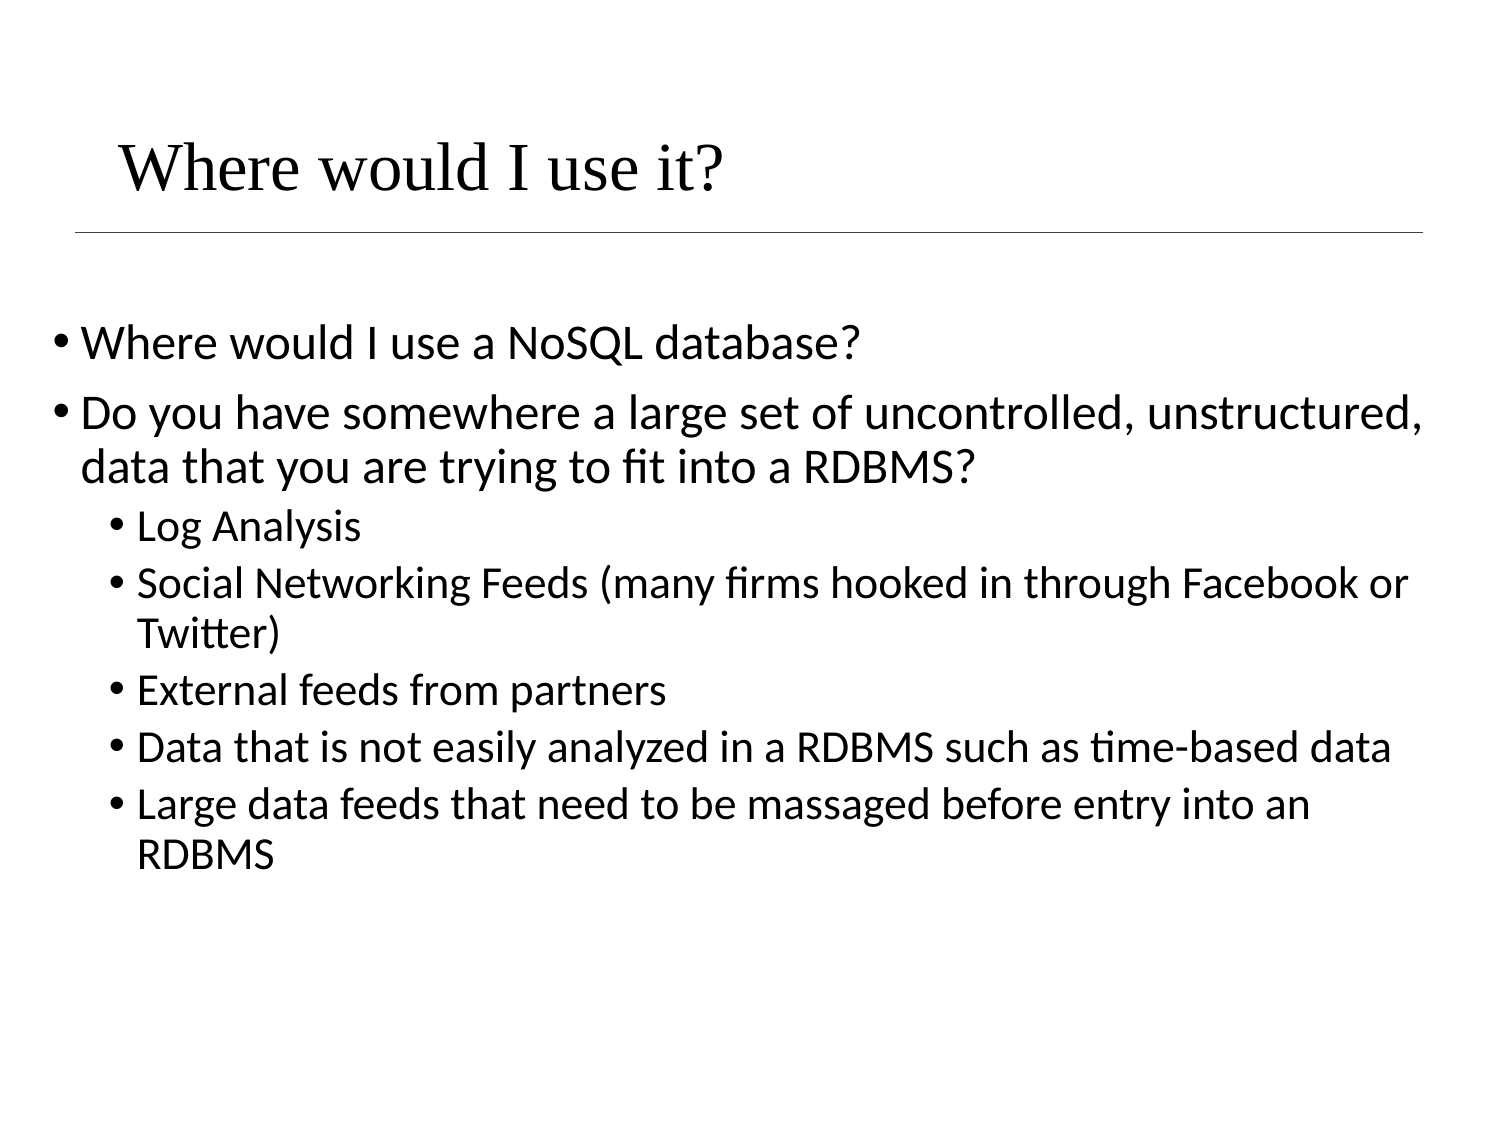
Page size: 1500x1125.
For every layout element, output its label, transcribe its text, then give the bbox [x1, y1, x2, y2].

list Where would I use a NoSQL database? Do you have somewhere a large set of uncontrolled, unstructured, data that you are trying to fit into a RDBMS? Log Analysis Social Networking Feeds (many firms hooked in through Facebook or Twitter) External feeds from partners Data that is not easily analyzed in a RDBMS such as time-based data Large data feeds that need to be massaged before entry into an RDBMS [37, 309, 1450, 958]
title Where would I use it? [103, 59, 1397, 278]
